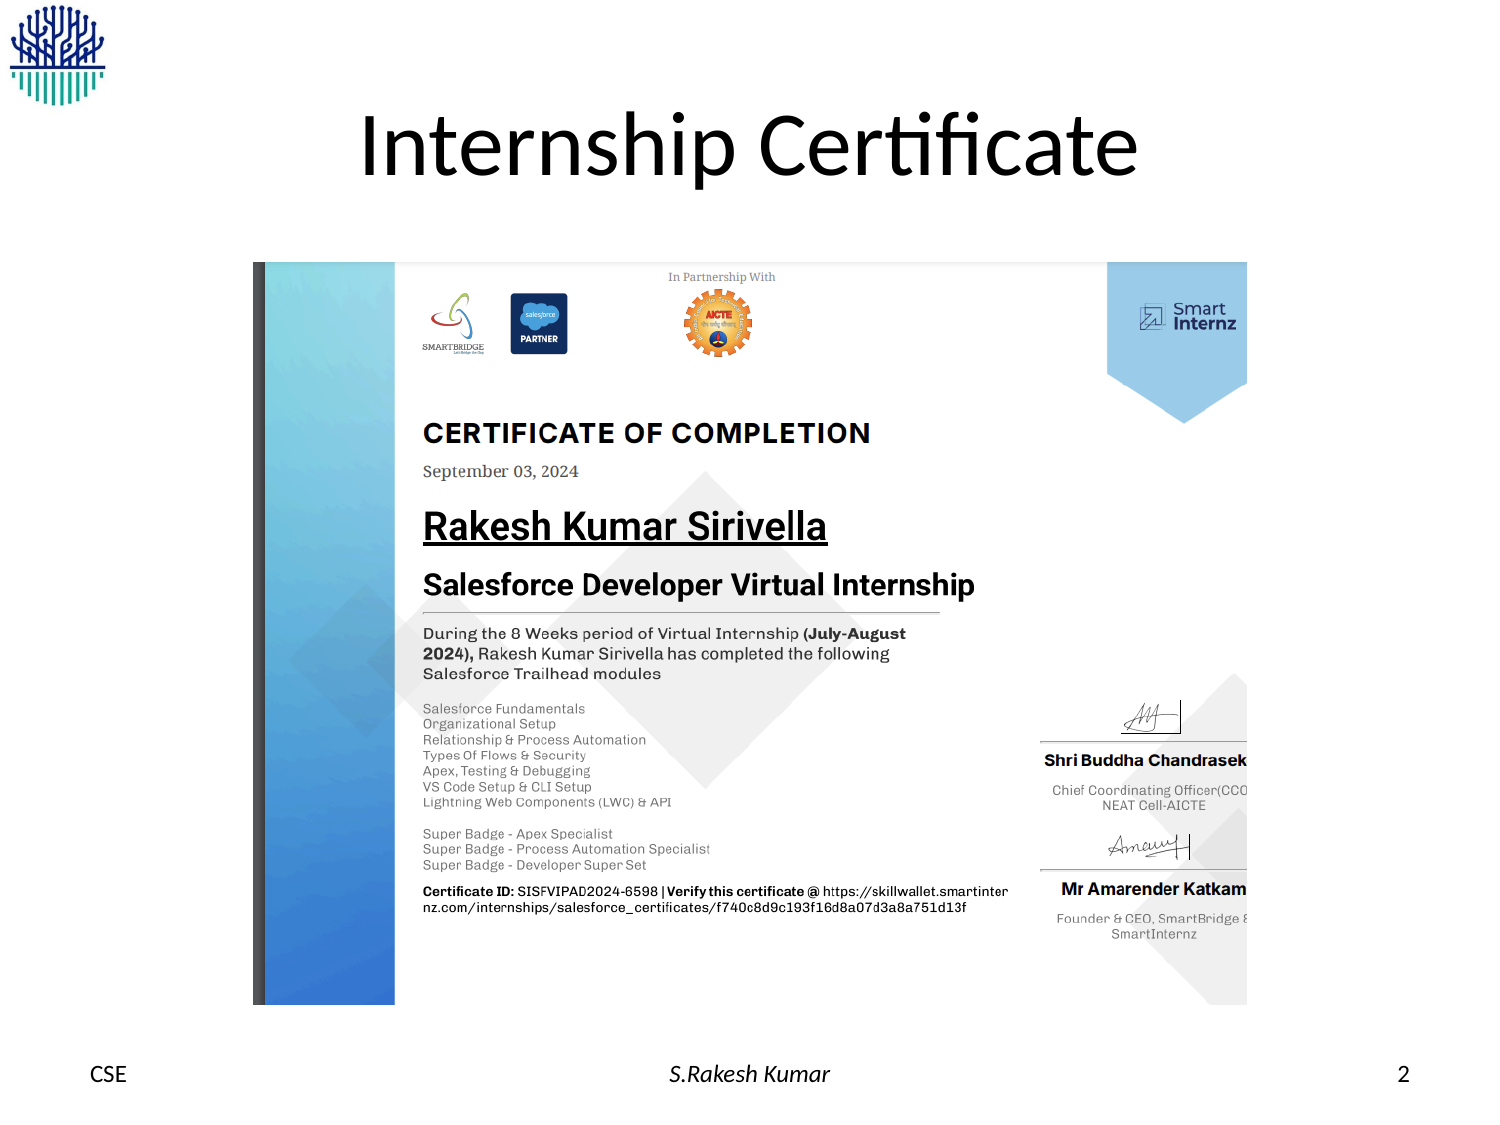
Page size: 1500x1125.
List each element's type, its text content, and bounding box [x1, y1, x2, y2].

slide_number CSE [75, 1042, 425, 1103]
picture [0, 0, 113, 113]
title Internship Certificate [75, 45, 1425, 233]
slide_number 2 [1074, 1042, 1425, 1103]
footer S.Rakesh Kumar [512, 1042, 988, 1103]
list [253, 262, 1247, 1006]
